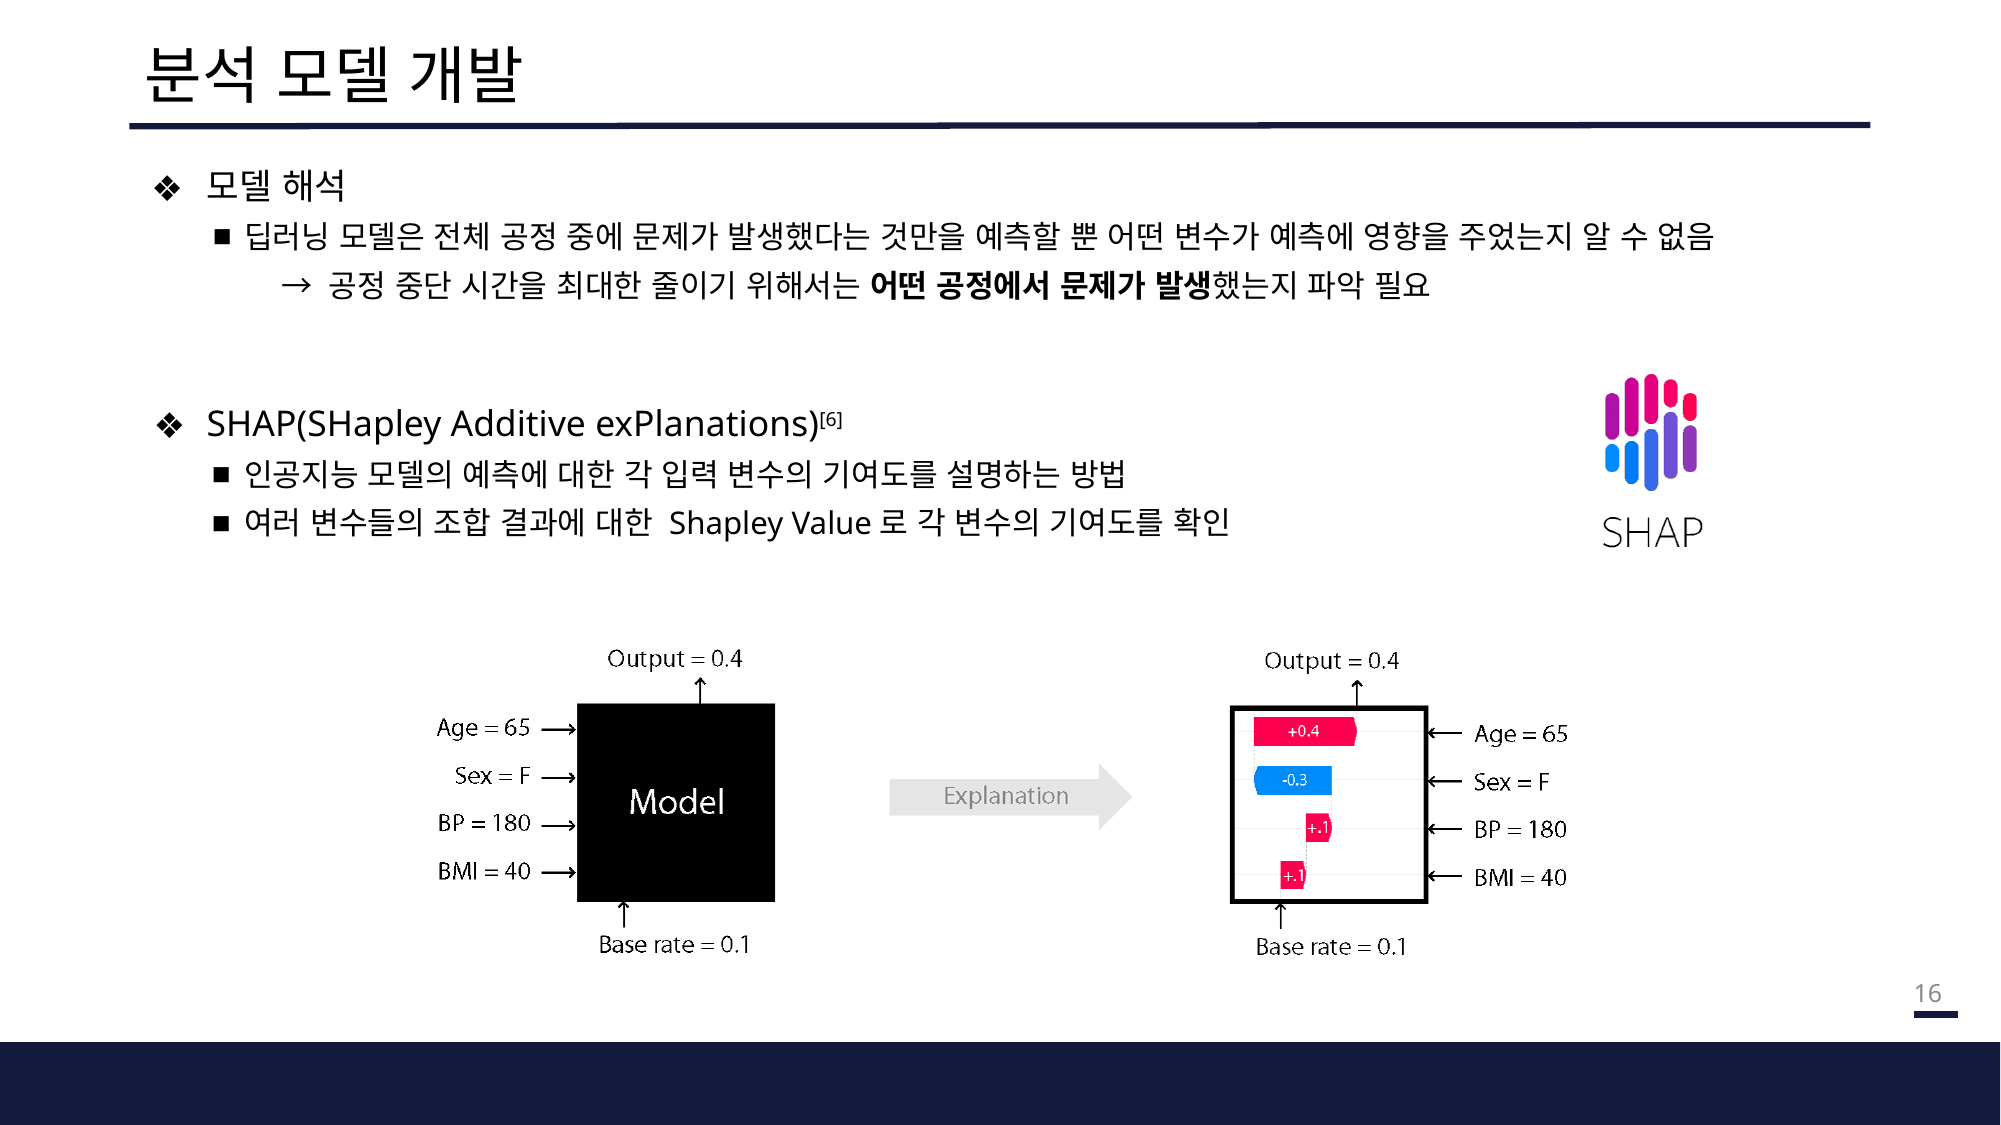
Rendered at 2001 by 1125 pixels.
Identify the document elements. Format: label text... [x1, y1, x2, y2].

list 모델 해석 딥러닝 모델은 전체 공정 중에 문제가 발생했다는 것만을 예측할 뿐 어떤 변수가 예측에 영향을 주었는지 알 수 없음 → 공정 중단 시간을 최대한 줄이기 위해서는 어떤 공정에서 문제가 발생했는지 파악 필요 SHAP(SHapley Additive exPlanations)[6] 인공지능 모델의 예측에 대한 각 입력 변수의 기여도를 설명하는 방법 여러 변수들의 조합 결과에 대한 Shapley Value로 각 변수의 기여도를 확인 [116, 134, 1899, 992]
picture [427, 632, 1576, 961]
slide_number 16 [1507, 964, 1958, 1025]
title 분석 모델 개발 [129, 30, 1871, 127]
picture [1570, 362, 1733, 563]
